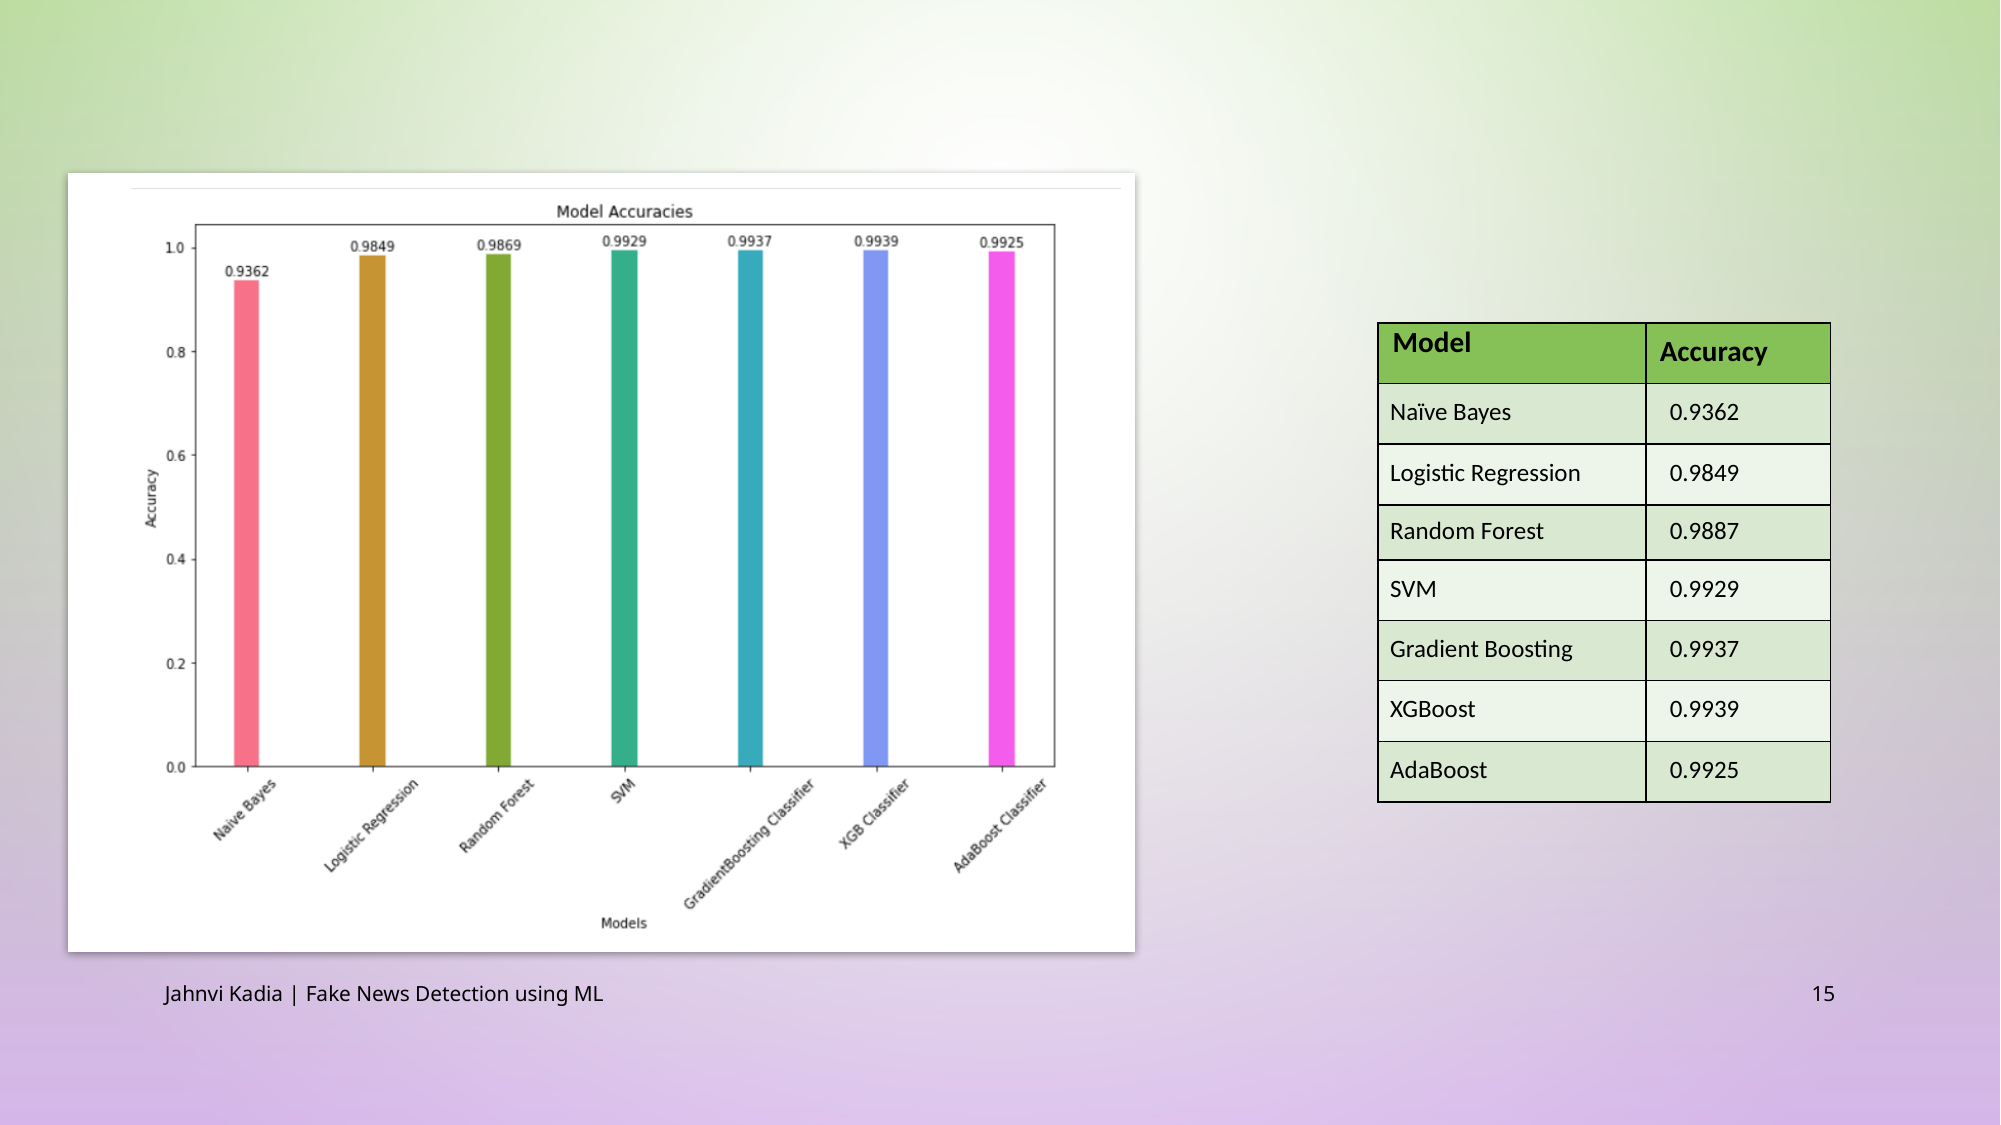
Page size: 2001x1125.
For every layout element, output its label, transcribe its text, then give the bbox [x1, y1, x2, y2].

table_cell Gradient Boosting [1379, 621, 1645, 680]
slide_number 15 [1724, 965, 1851, 1025]
table_cell Random Forest [1379, 506, 1645, 559]
table_cell Naïve Bayes [1379, 384, 1645, 443]
table_header Model [1379, 324, 1645, 383]
picture [0, 0, 2000, 1125]
table_cell AdaBoost [1379, 742, 1645, 801]
table_cell 0.9849 [1647, 445, 1830, 504]
table_cell Logistic Regression [1379, 445, 1645, 504]
table_cell 0.9929 [1647, 561, 1830, 620]
table_header Accuracy [1647, 324, 1830, 383]
table_cell 0.9362 [1647, 384, 1830, 443]
table_cell 0.9925 [1647, 742, 1830, 801]
footer Jahnvi Kadia | Fake News Detection using ML [149, 965, 1245, 1025]
table_cell 0.9939 [1647, 681, 1830, 741]
table_cell XGBoost [1379, 681, 1645, 741]
table_cell 0.9937 [1647, 621, 1830, 680]
table_cell 0.9887 [1647, 506, 1830, 559]
table_cell SVM [1379, 561, 1645, 620]
